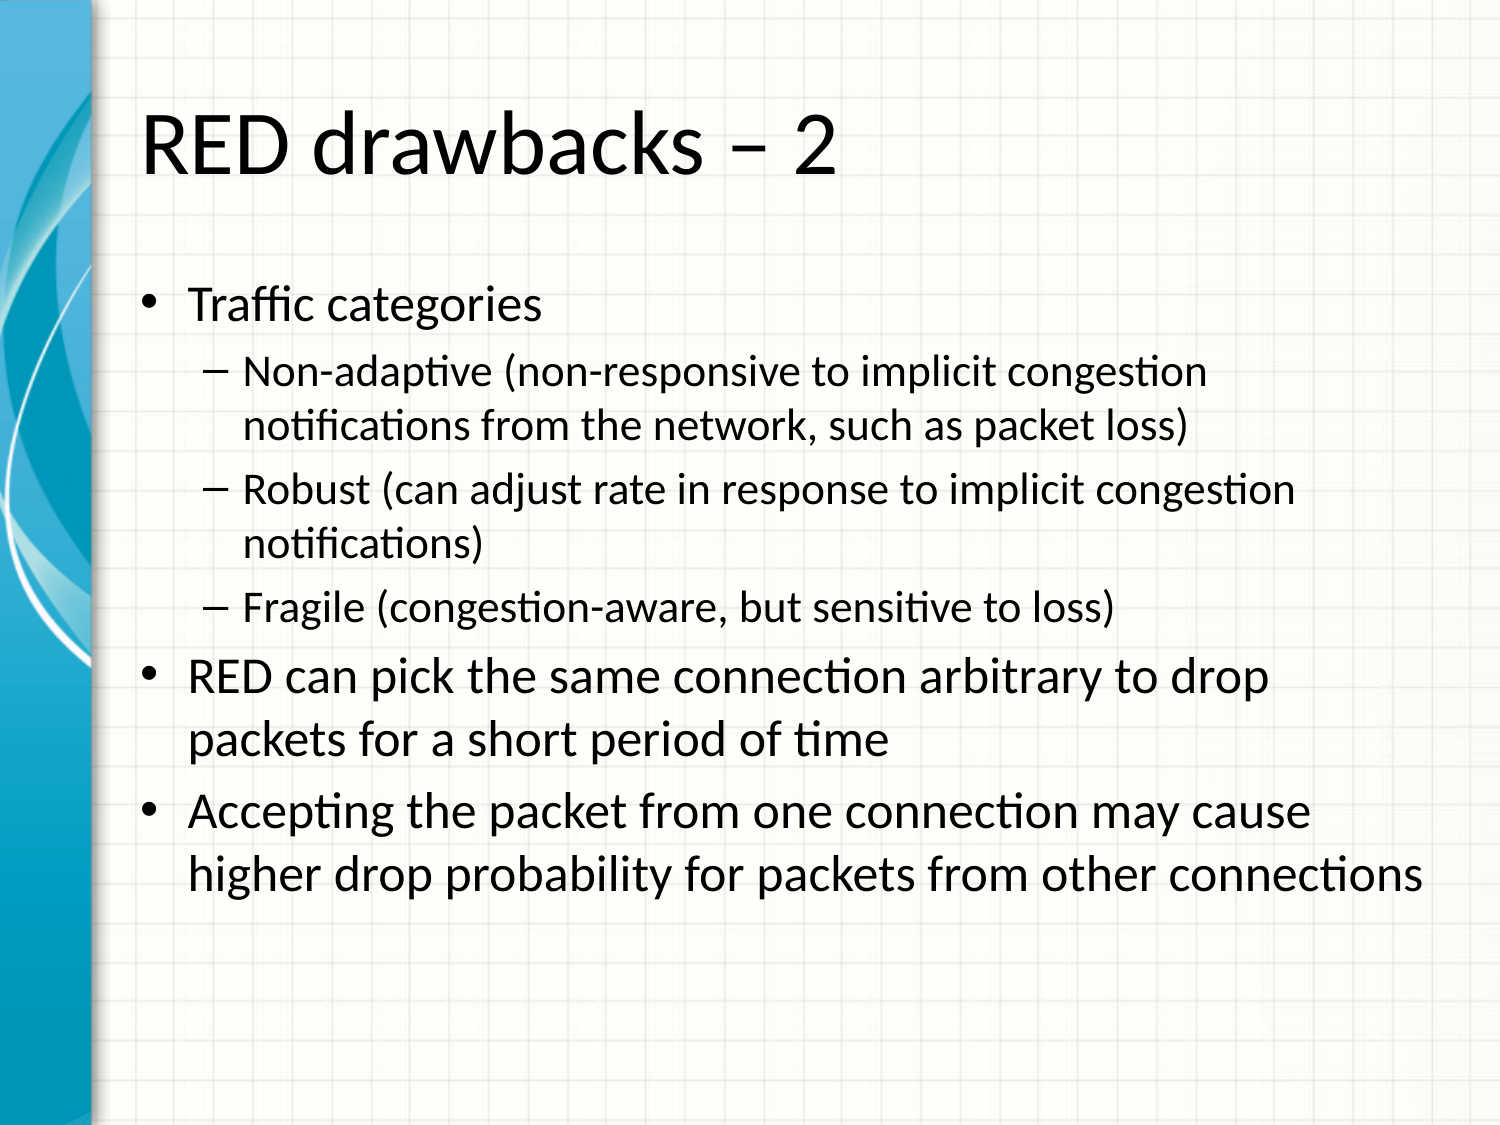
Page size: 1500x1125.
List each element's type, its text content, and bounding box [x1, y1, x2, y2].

title RED drawbacks – 2 [125, 44, 1450, 232]
picture [0, 0, 1500, 1125]
list Traffic categories Non-adaptive (non-responsive to implicit congestion notifications from the network, such as packet loss) Robust (can adjust rate in response to implicit congestion notifications) Fragile (congestion-aware, but sensitive to loss) RED can pick the same connection arbitrary to drop packets for a short period of time Accepting the packet from one connection may cause higher drop probability for packets from other connections [125, 261, 1450, 967]
